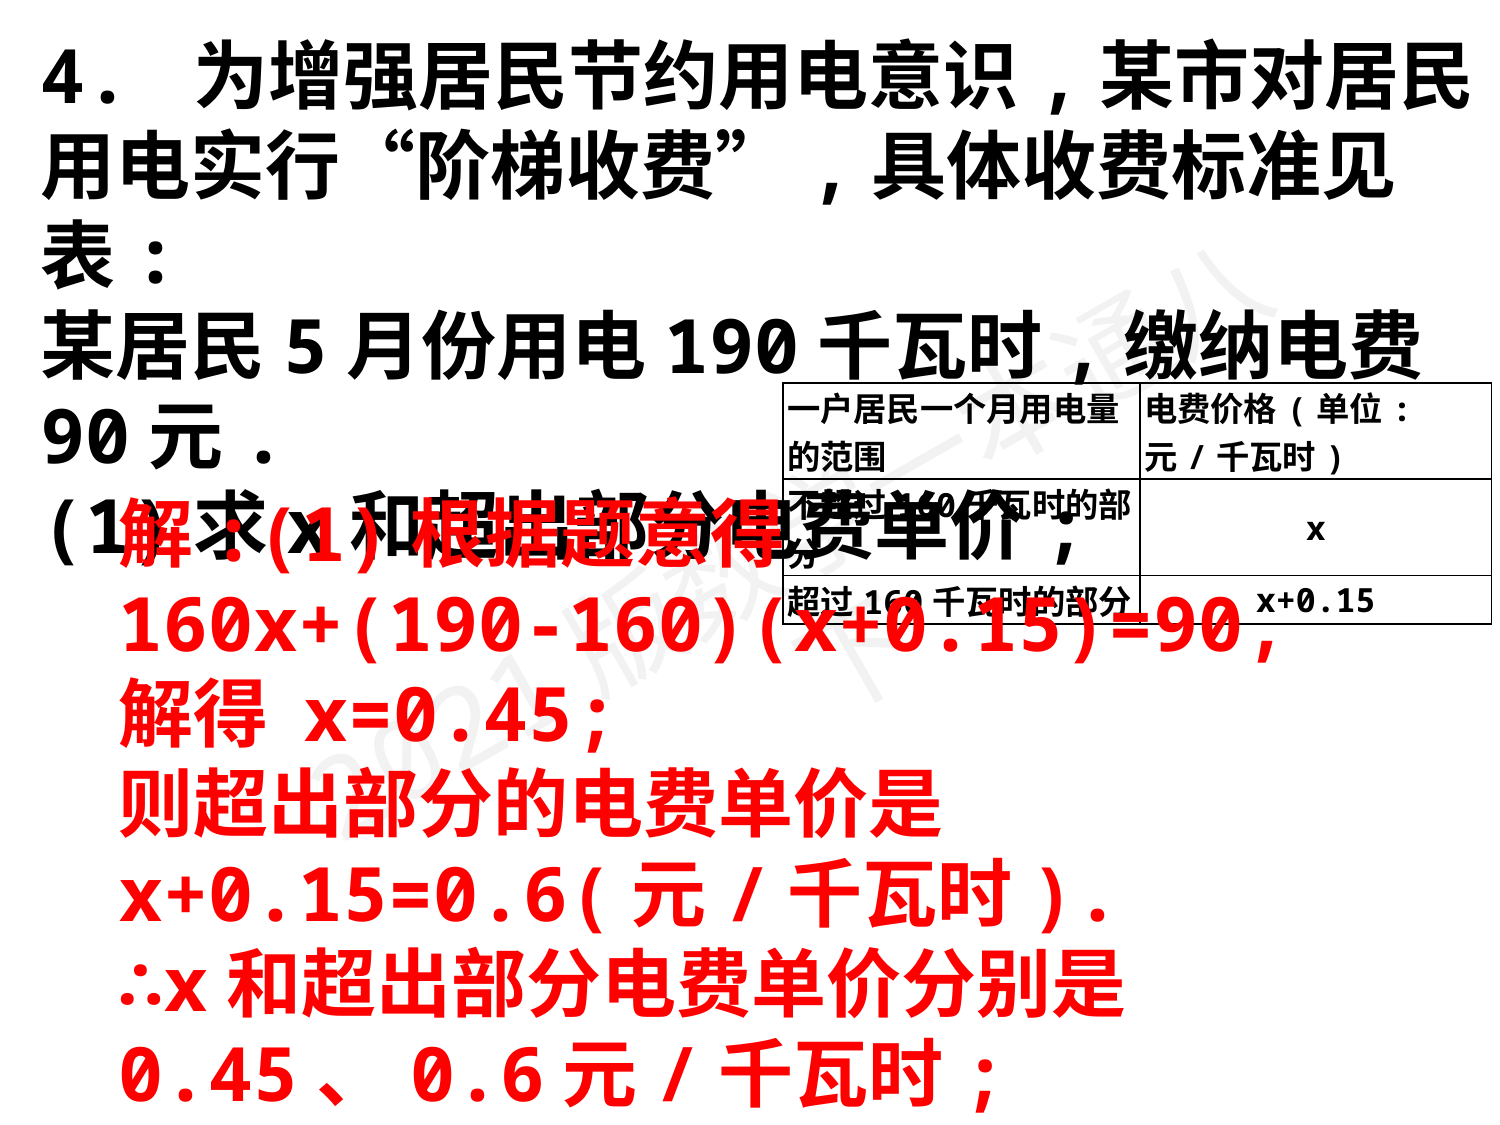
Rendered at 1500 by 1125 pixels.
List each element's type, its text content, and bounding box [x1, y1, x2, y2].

text_box 4. 为增强居民节约用电意识,某市对居民用电实行“阶梯收费”,具体收费标准见表: 某居民5月份用电190千瓦时,缴纳电费90元. (1)求x和超出部分电费单价; [26, 21, 1500, 577]
text_box 解:(1)根据题意得 160x+(190-160)(x+0.15)=90, 解得 x=0.45; 则超出部分的电费单价是 x+0.15=0.6(元/千瓦时). ∴x和超出部分电费单价分别是0.45、0.6元/千瓦时; [104, 479, 1500, 1124]
